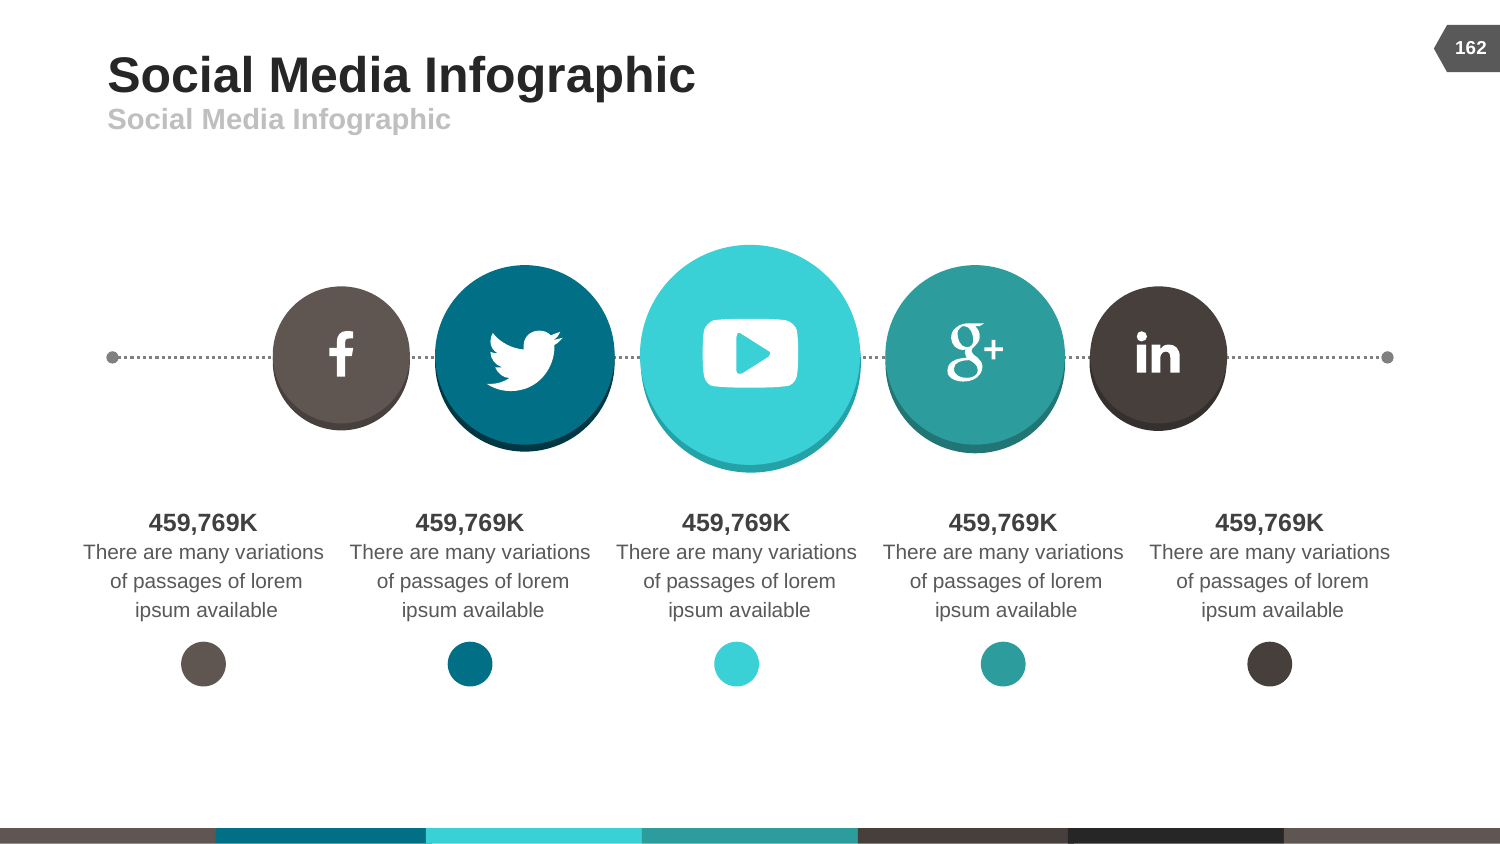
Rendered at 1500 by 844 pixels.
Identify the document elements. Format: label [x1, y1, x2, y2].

text_box [112, 244, 1388, 473]
text_box [81, 506, 326, 624]
text_box [615, 506, 859, 624]
text_box [1148, 506, 1392, 624]
text_box [348, 506, 592, 624]
text_box [1245, 639, 1295, 689]
text_box [881, 506, 1125, 624]
text_box [712, 639, 762, 689]
slide_number [1439, 24, 1500, 70]
text_box [445, 639, 495, 689]
title [107, 43, 1033, 102]
list [107, 101, 783, 135]
text_box [978, 639, 1028, 689]
text_box [179, 639, 228, 689]
